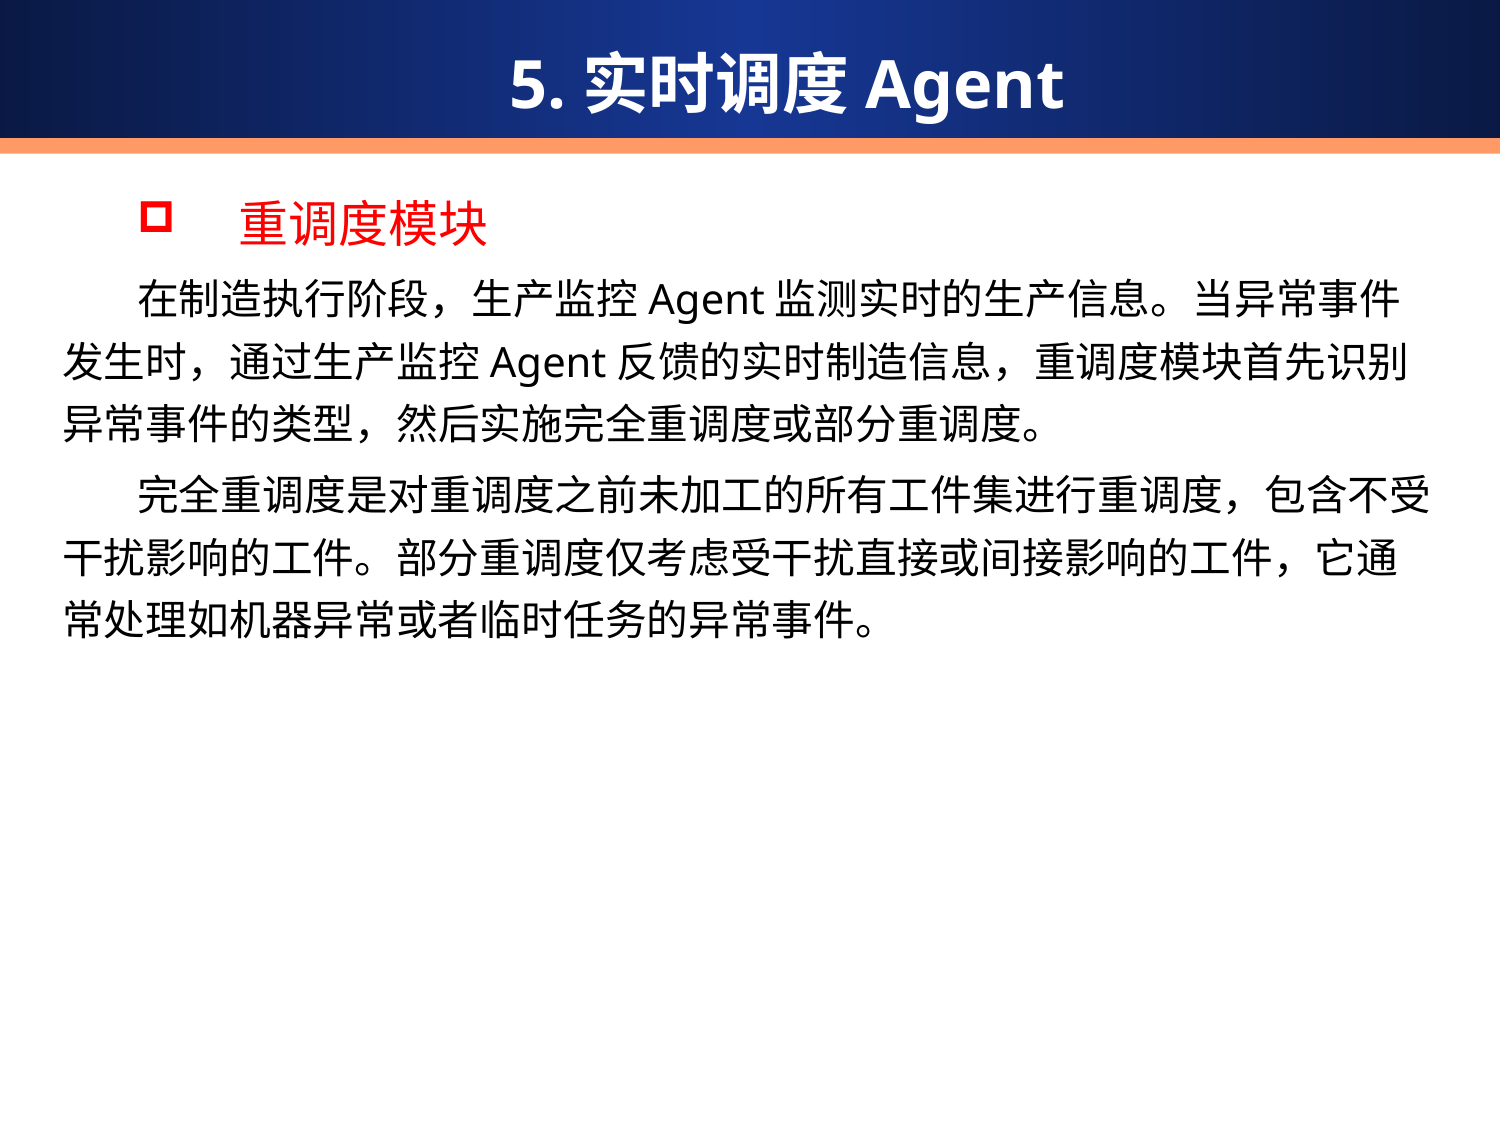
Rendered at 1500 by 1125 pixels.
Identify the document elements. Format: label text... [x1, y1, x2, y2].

text_box 5.实时调度Agent [0, 0, 1500, 165]
text_box 重调度模块 在制造执行阶段，生产监控Agent监测实时的生产信息。当异常事件发生时，通过生产监控Agent反馈的实时制造信息，重调度模块首先识别异常事件的类型，然后实施完全重调度或部分重调度。 完全重调度是对重调度之前未加工的所有工件集进行重调度，包含不受干扰影响的工件。部分重调度仅考虑受干扰直接或间接影响的工件，它通常处理如机器异常或者临时任务的异常事件。 [47, 169, 1453, 722]
